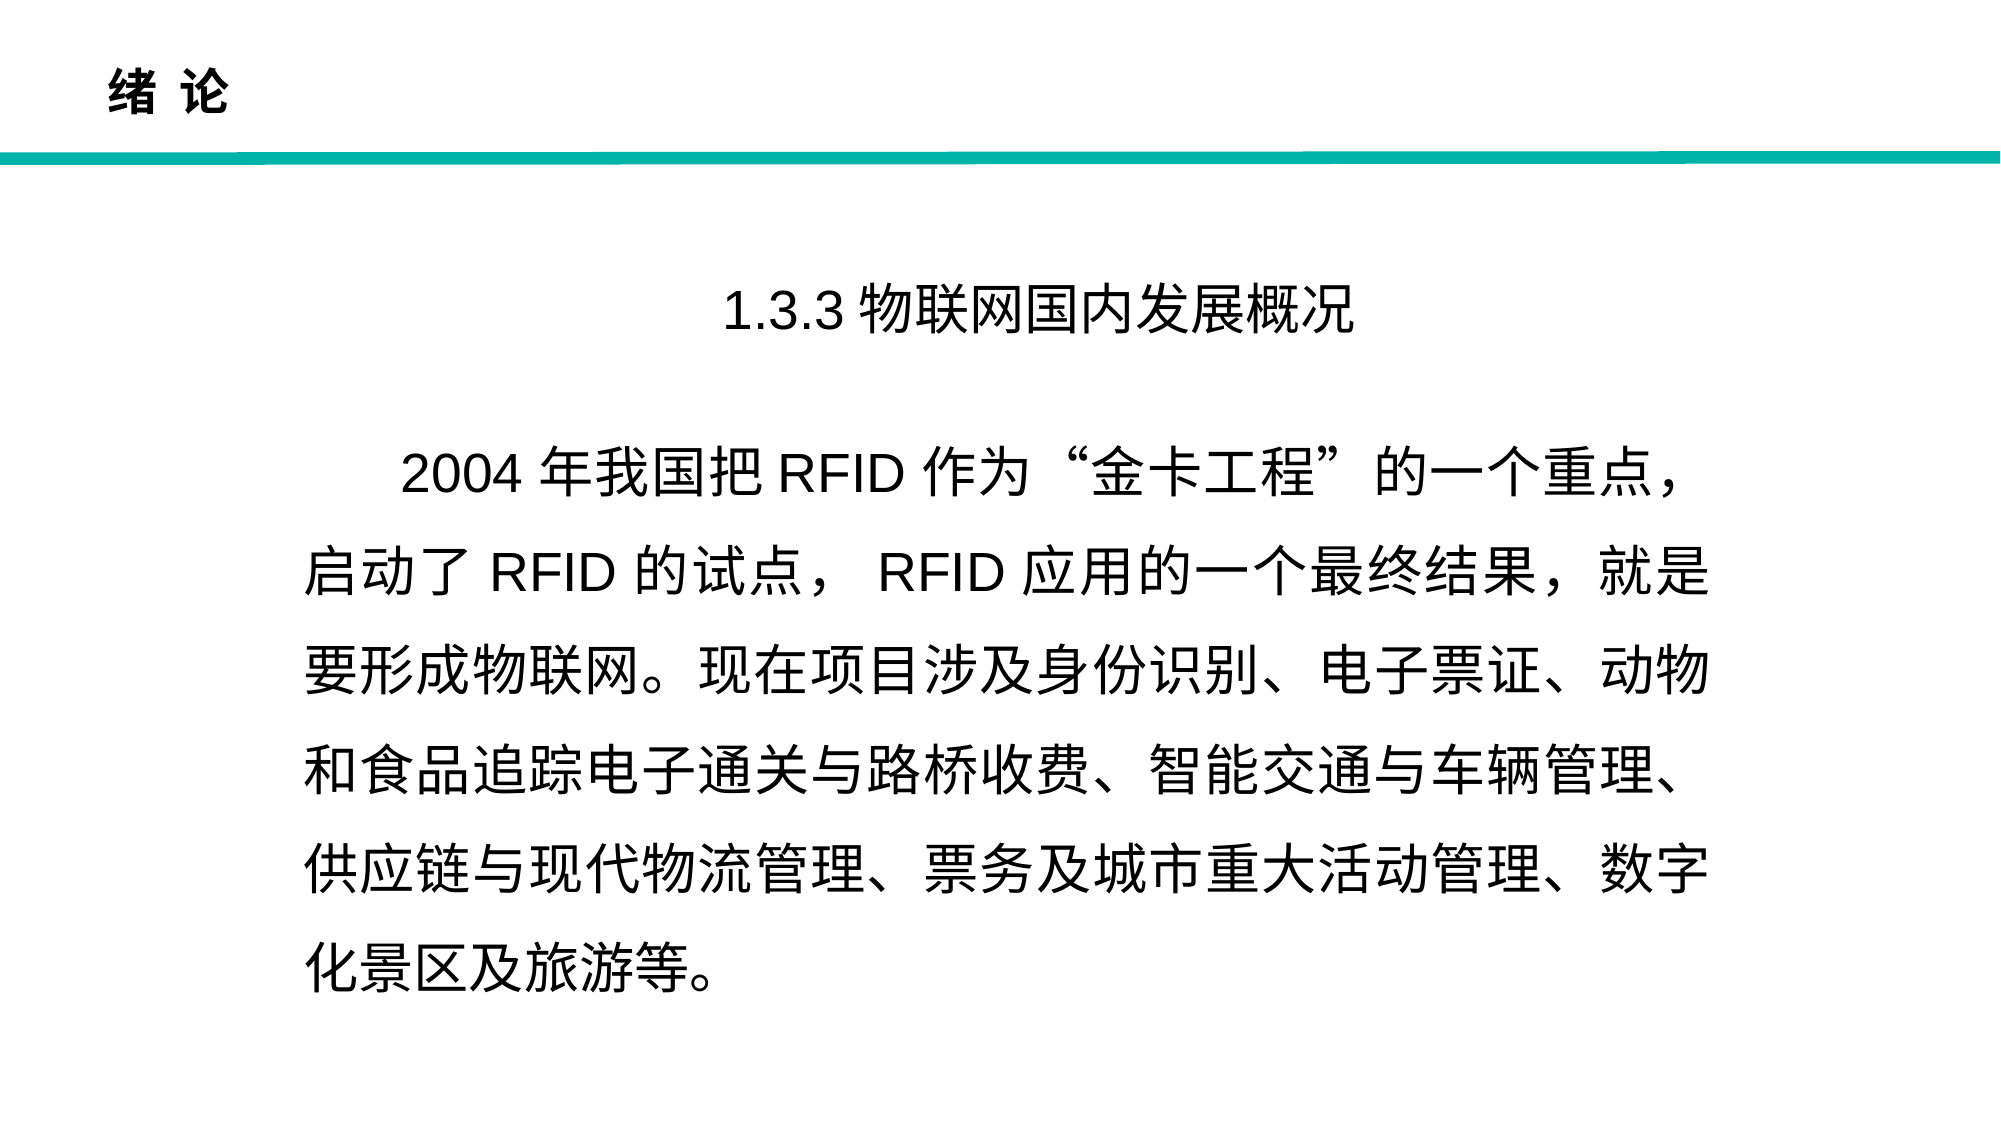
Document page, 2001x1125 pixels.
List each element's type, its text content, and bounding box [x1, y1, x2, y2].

text_box 1.3.3物联网国内发展概况 2004年我国把RFID作为“金卡工程”的一个重点，启动了RFID的试点，RFID应用的一个最终结果，就是要形成物联网。现在项目涉及身份识别、电子票证、动物和食品追踪电子通关与路桥收费、智能交通与车辆管理、供应链与现代物流管理、票务及城市重大活动管理、数字化景区及旅游等。 [303, 274, 1777, 773]
